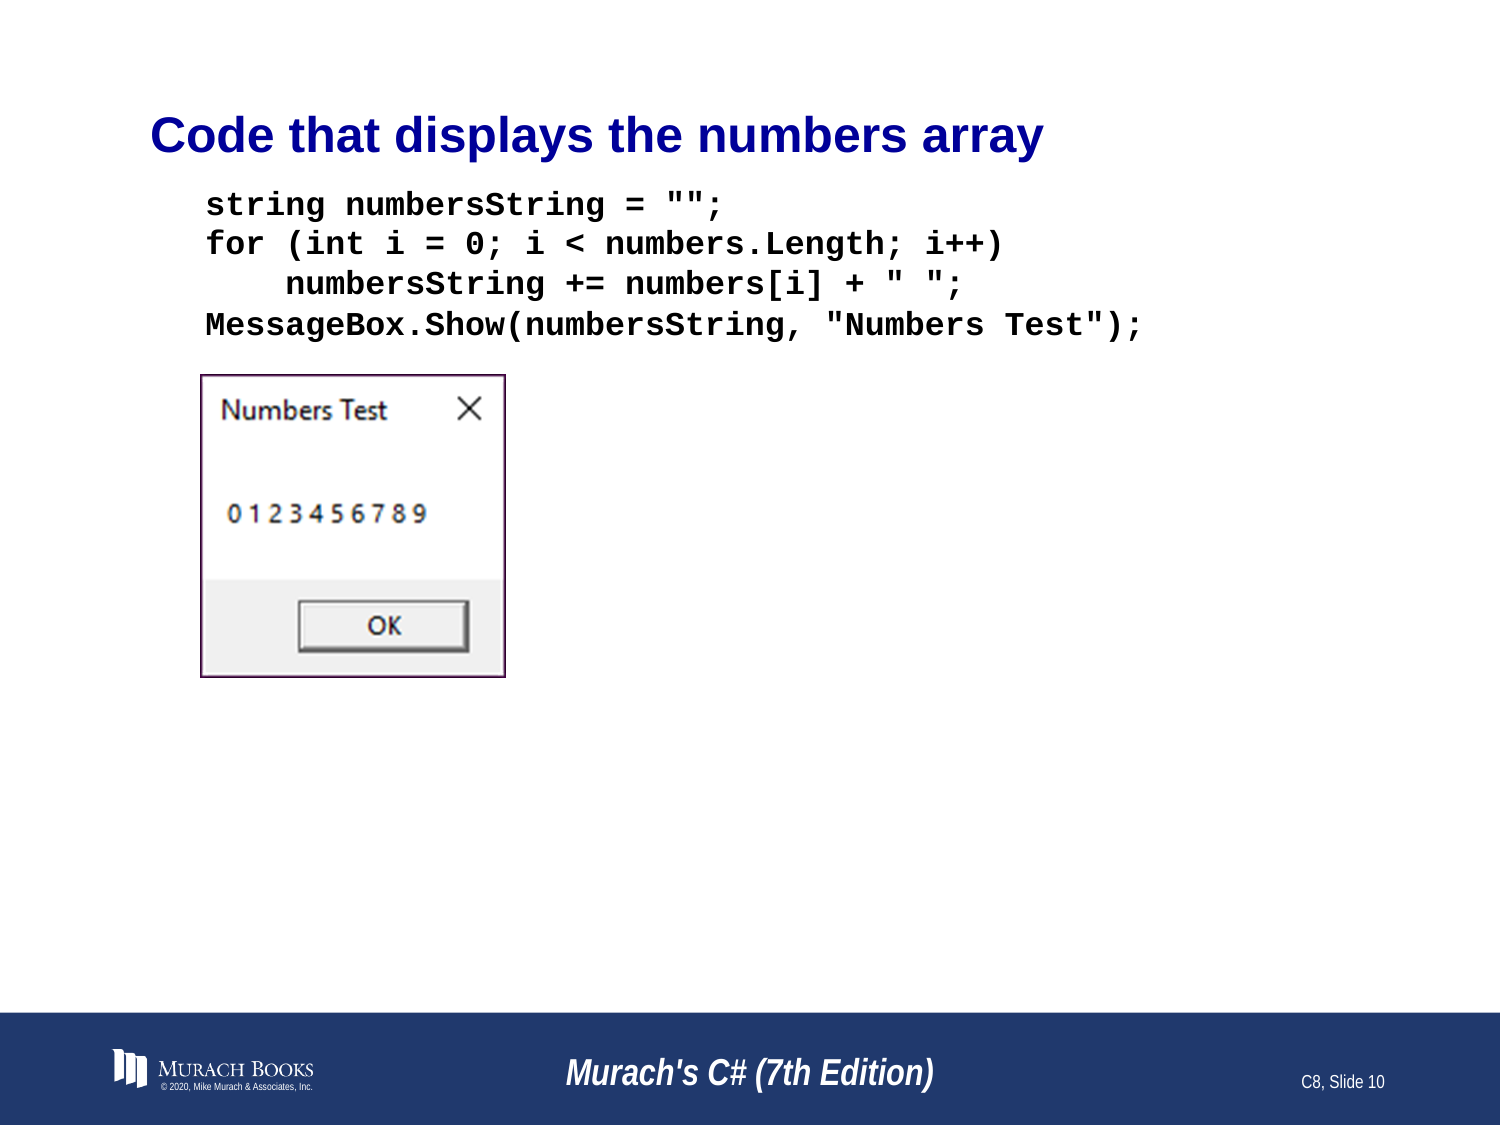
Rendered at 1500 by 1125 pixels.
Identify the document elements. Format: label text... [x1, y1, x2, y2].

list string numbersString = ""; for (int i = 0; i < numbers.Length; i++) numbersString += numbers[i] + " "; MessageBox.Show(numbersString, "Numbers Test"); [133, 174, 1346, 538]
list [199, 374, 507, 679]
slide_number Murach's C# (7th Edition) [463, 1025, 1050, 1100]
title Code that displays the numbers array [150, 102, 1350, 164]
footer © 2020, Mike Murach & Associates, Inc. [12, 1025, 463, 1100]
slide_number C8, Slide 10 [1087, 1025, 1400, 1100]
